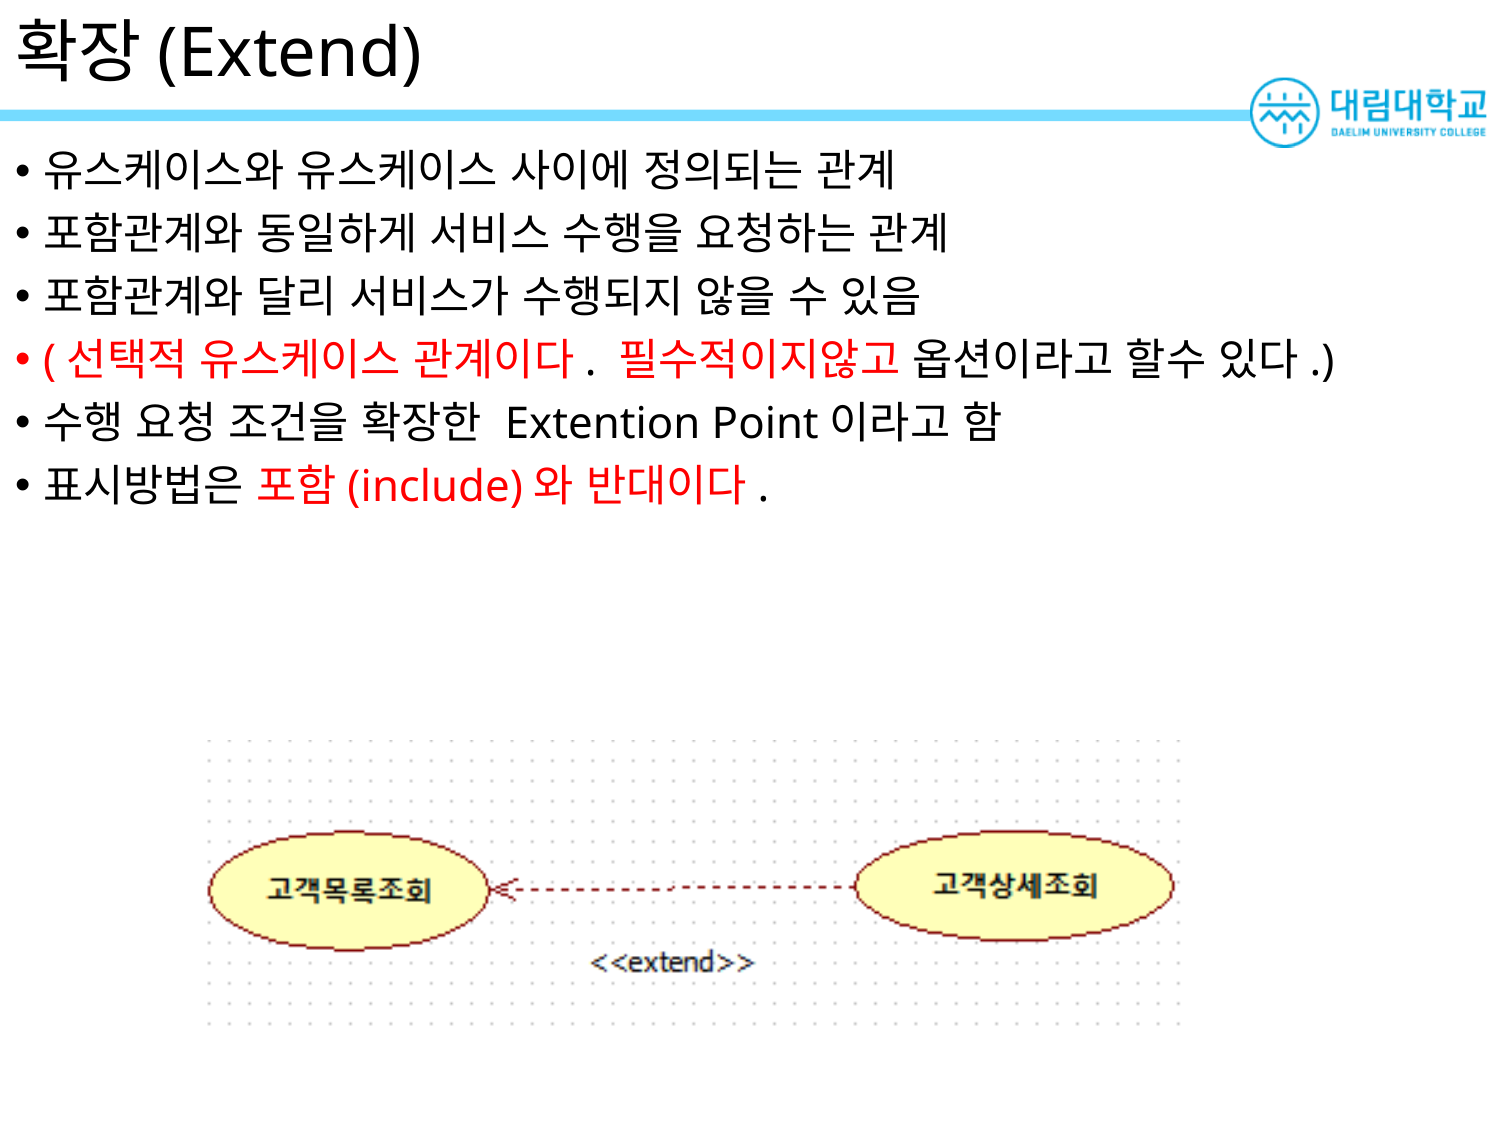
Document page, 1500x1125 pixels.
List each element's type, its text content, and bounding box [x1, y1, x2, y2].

picture [1476, 108, 1487, 115]
picture [1250, 108, 1487, 141]
title 확장(Extend) [0, 0, 1500, 108]
list 유스케이스와 유스케이스 사이에 정의되는 관계 포함관계와 동일하게 서비스 수행을 요청하는 관계 포함관계와 달리 서비스가 수행되지 않을 수 있음 (선택적 유스케이스 관계이다. 필수적이지않고 옵션이라고 할수 있다.) 수행 요청 조건을 확장한 Extention Point이라고 함 표시방법은 포함(include)와 반대이다. [0, 141, 1500, 1070]
picture [191, 740, 1193, 1041]
